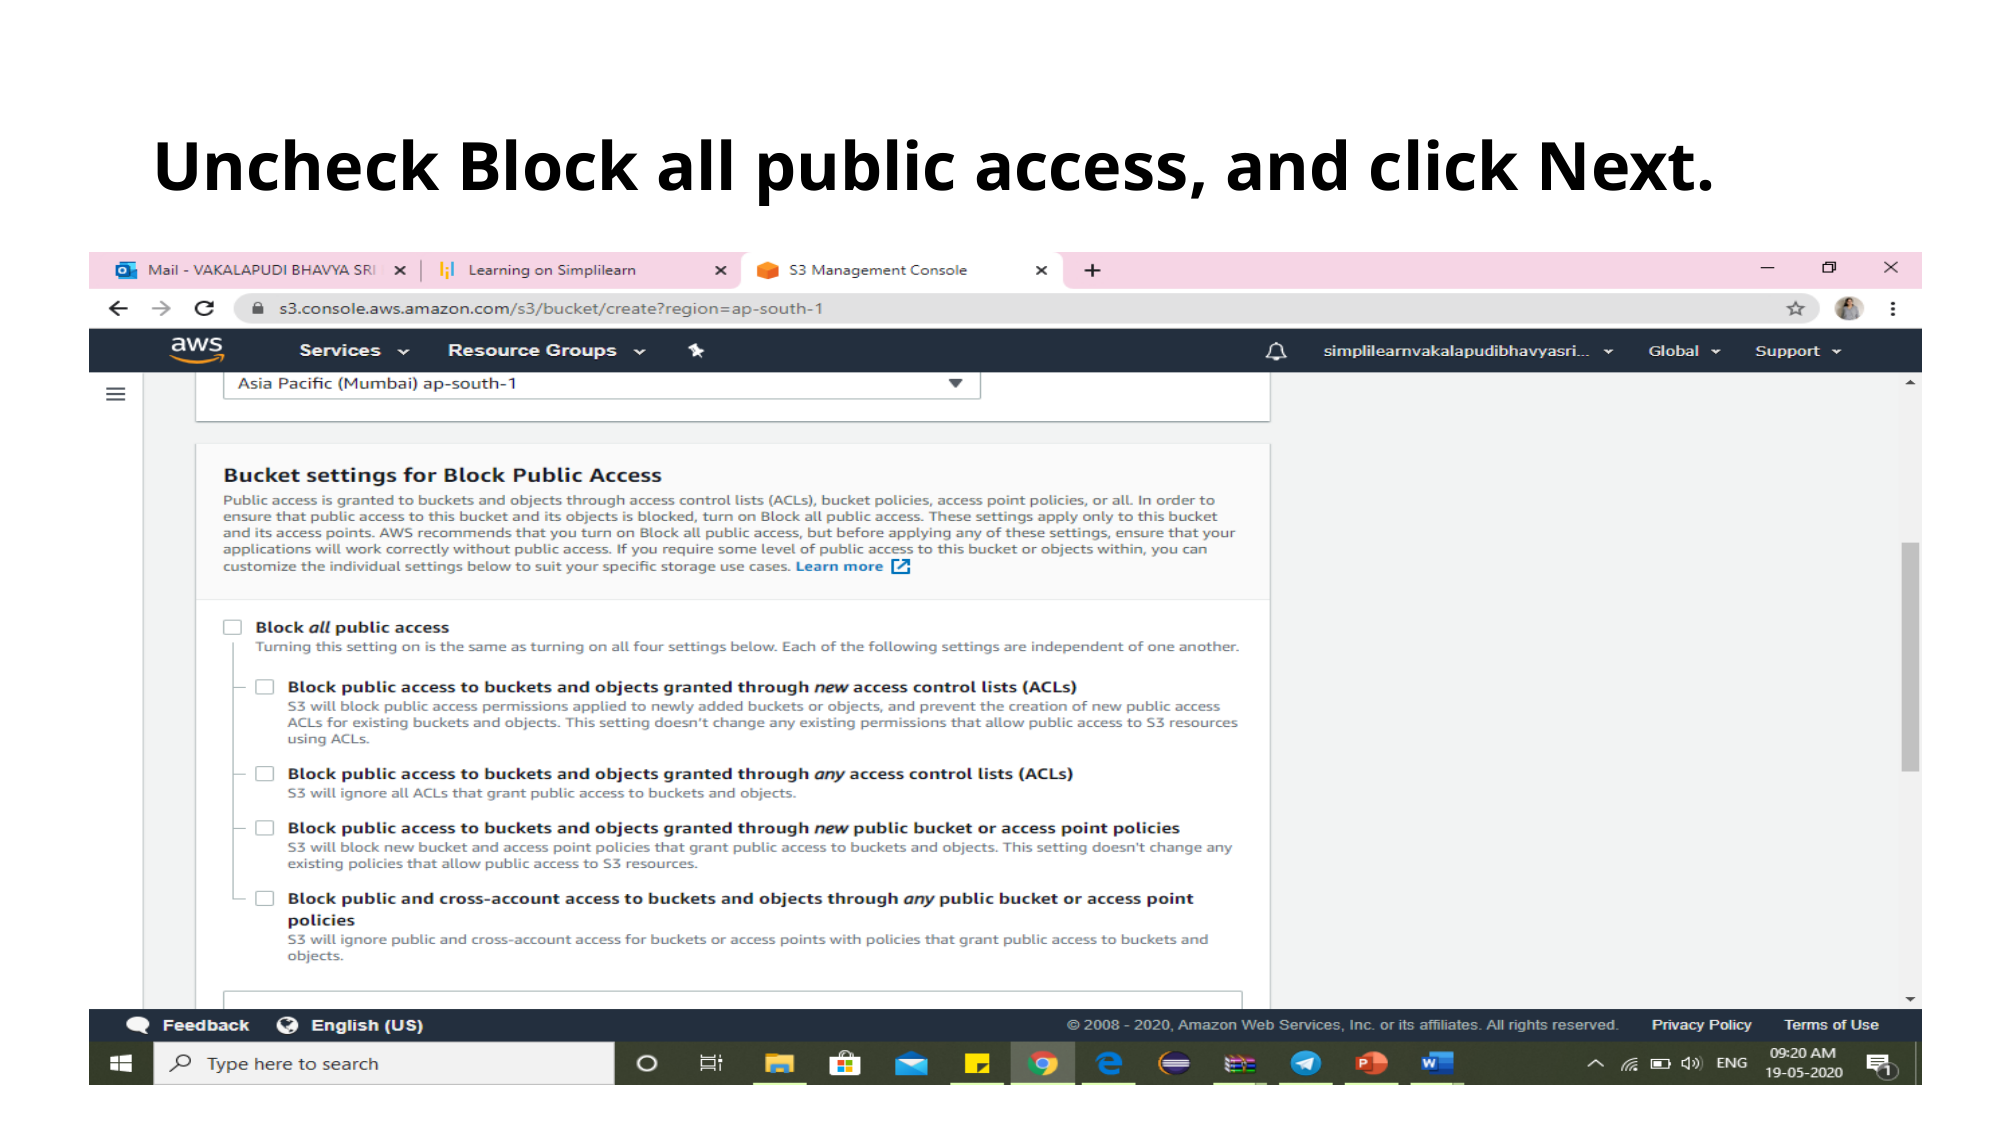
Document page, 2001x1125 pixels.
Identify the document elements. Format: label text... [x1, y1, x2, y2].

title Uncheck ​Block all public access​, and click ​Next​. [137, 59, 1863, 252]
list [89, 252, 1922, 1085]
